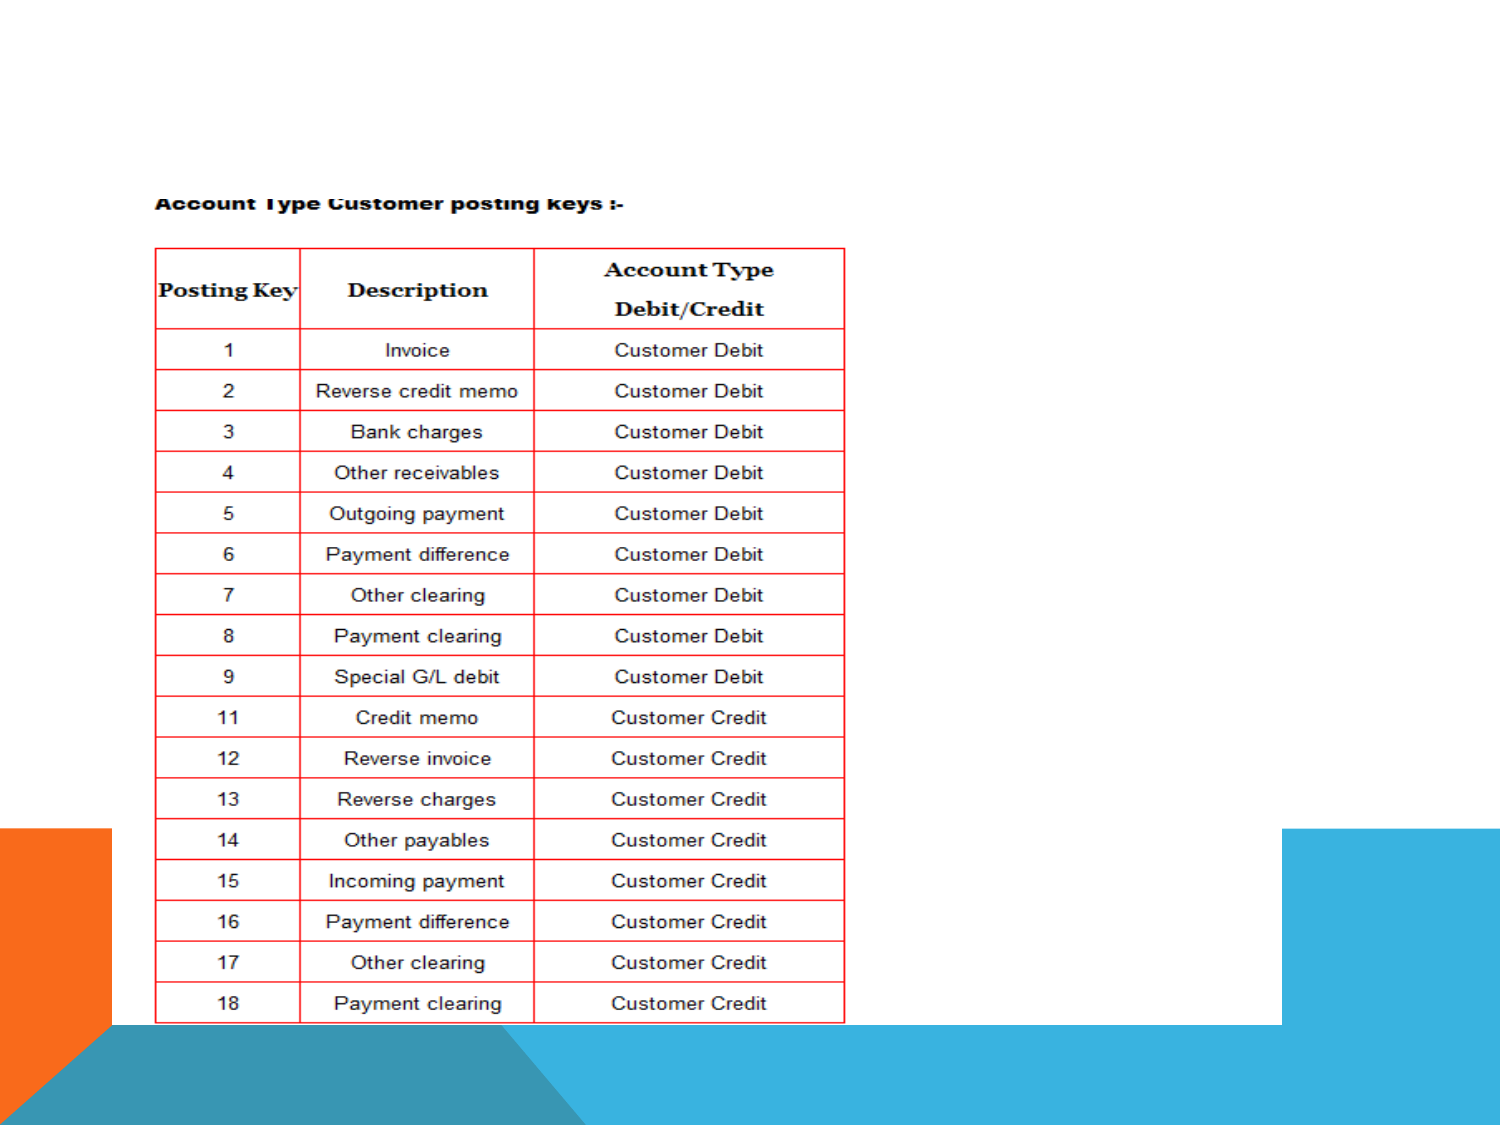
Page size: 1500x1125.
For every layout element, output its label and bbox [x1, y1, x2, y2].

list [112, 199, 1282, 1026]
